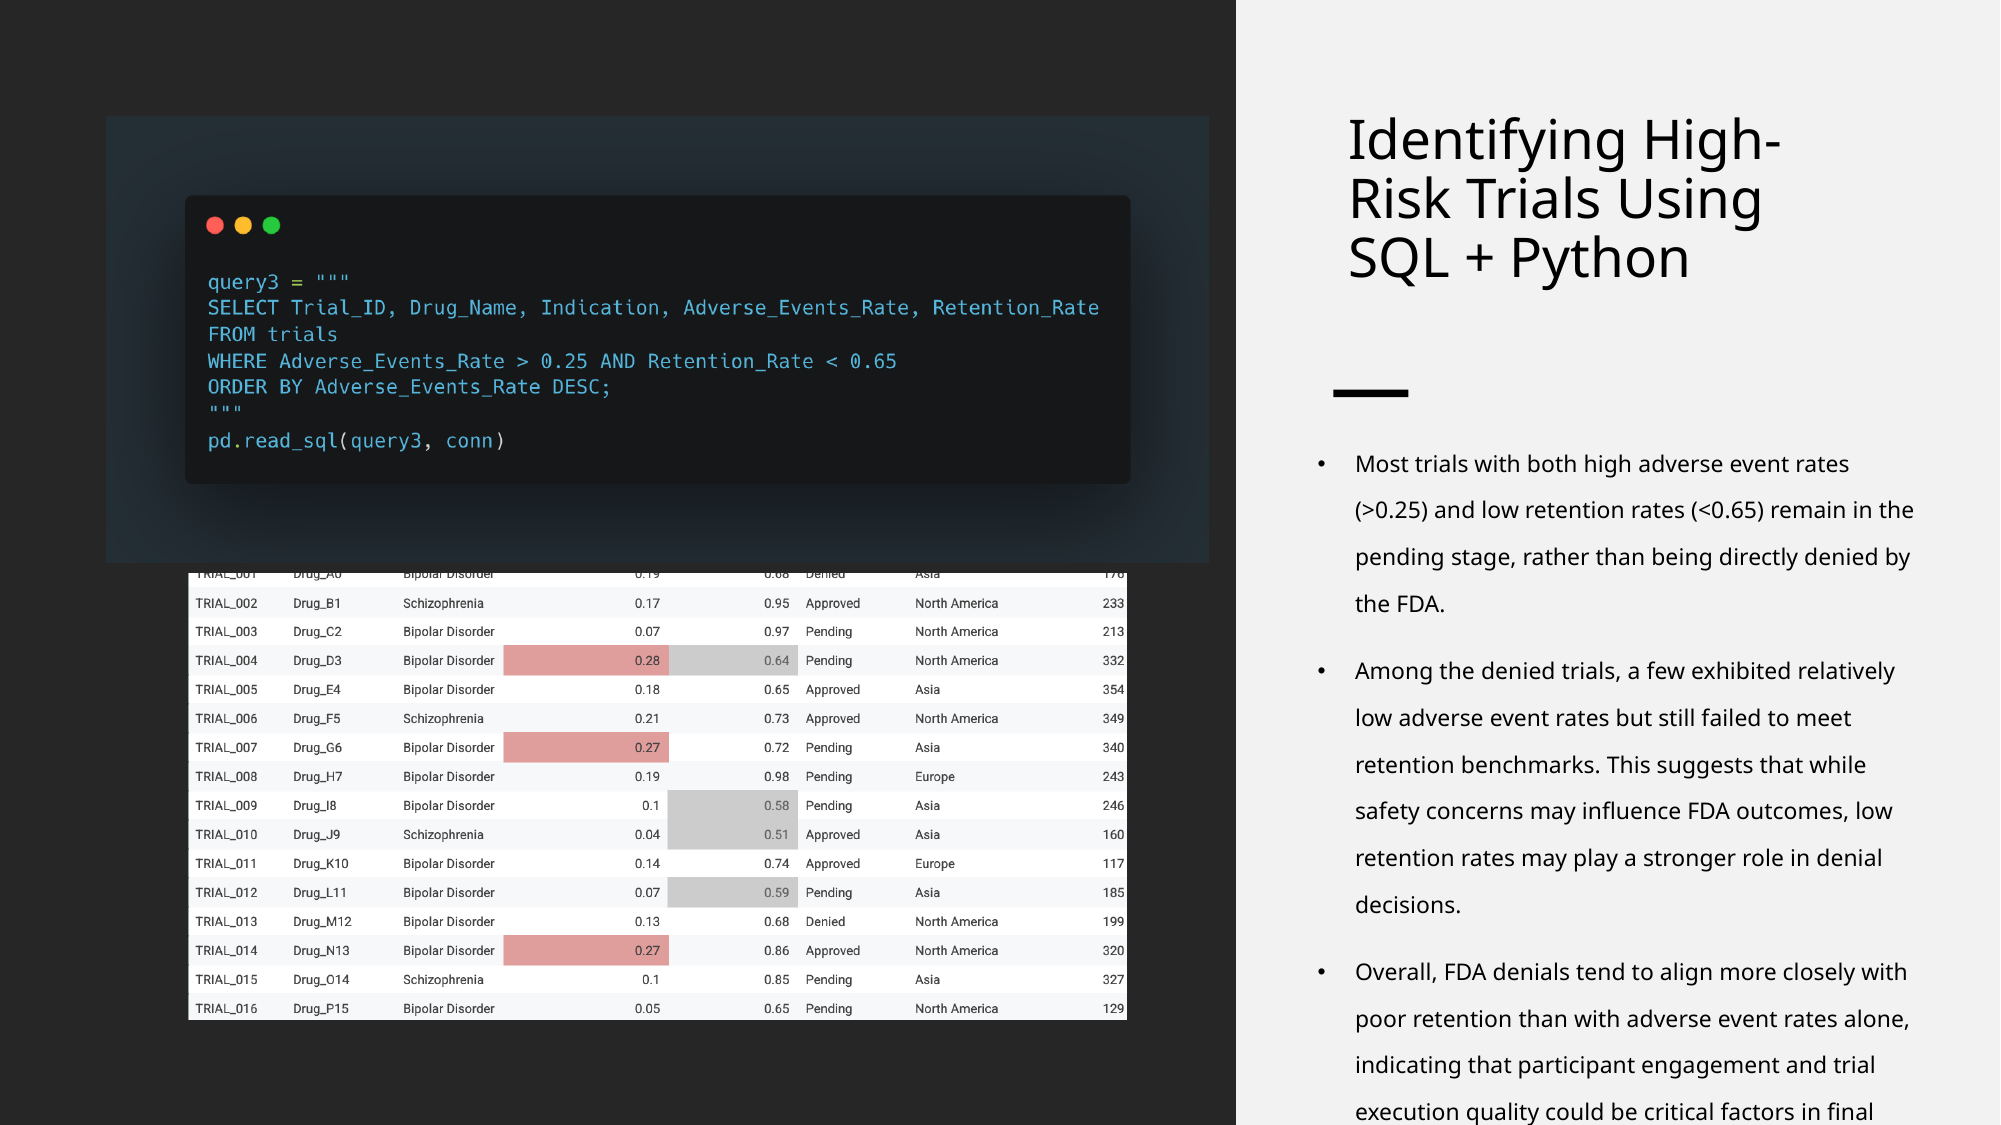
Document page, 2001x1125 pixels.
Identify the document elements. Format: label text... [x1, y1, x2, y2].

picture [105, 116, 1210, 563]
picture [187, 573, 1128, 1020]
text_box [1234, 0, 2000, 1125]
title Identifying High-Risk Trials Using SQL + Python [1333, 104, 1812, 348]
list Most trials with both high adverse event rates (>0.25) and low retention rates (<0.65) remain in the pending stage, rather than being directly denied by the FDA. Among the denied trials, a few exhibited relatively low adverse event rates but still failed to meet retention benchmarks. This suggests that while safety concerns may influence FDA outcomes, low retention rates may play a stronger role in denial decisions. Overall, FDA denials tend to align more closely with poor retention than with adverse event rates alone, indicating that participant engagement and trial execution quality could be critical factors in final approval outcomes. [1302, 422, 1934, 1041]
text_box [1332, 388, 1410, 399]
text_box [0, 0, 1234, 1125]
